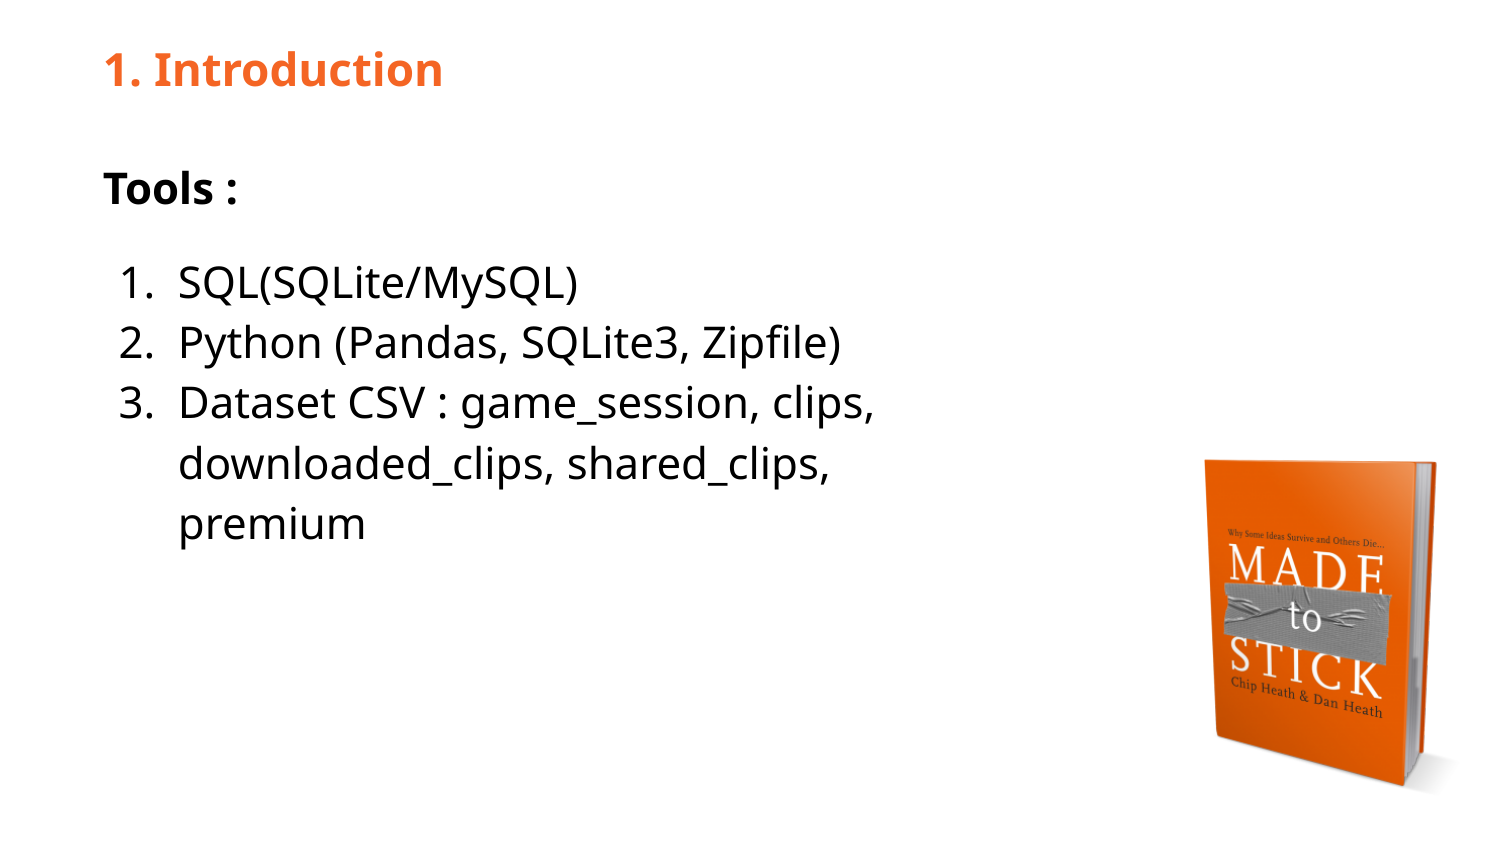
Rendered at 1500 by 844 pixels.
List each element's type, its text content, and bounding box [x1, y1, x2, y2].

picture [1204, 459, 1463, 797]
title Tools : SQL(SQLite/MySQL) Python (Pandas, SQLite3, Zipfile) Dataset CSV : game_session, clips, downloaded_clips, shared_clips, premium [87, 137, 941, 641]
title 1. Introduction [87, 25, 768, 118]
